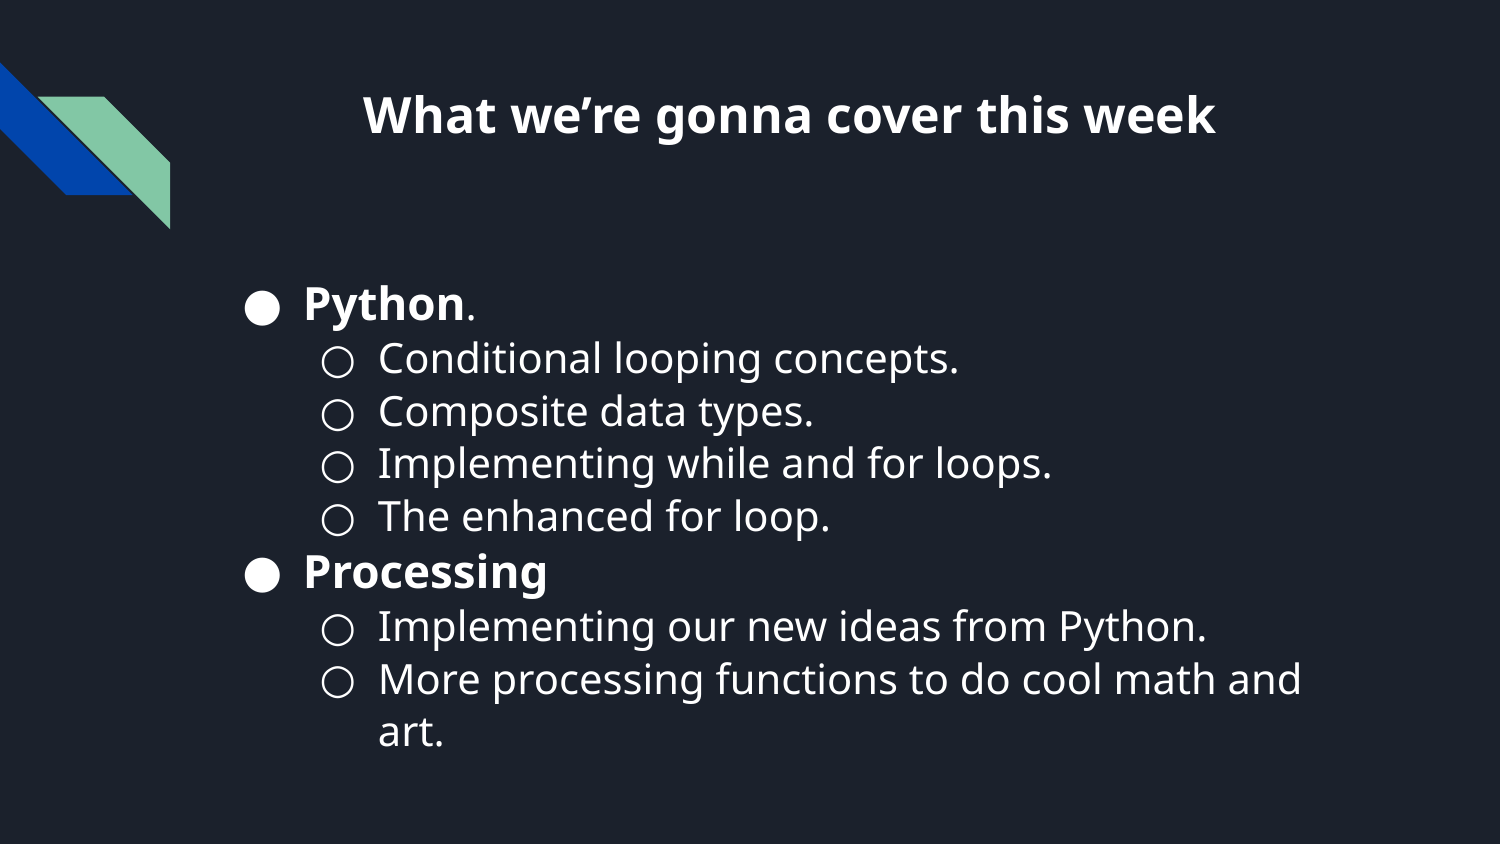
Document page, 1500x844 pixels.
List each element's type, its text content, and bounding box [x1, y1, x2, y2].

list Python. Conditional looping concepts. Composite data types. Implementing while and for loops. The enhanced for loop. Processing Implementing our new ideas from Python. More processing functions to do cool math and art. [212, 257, 1368, 735]
title What we’re gonna cover this week [212, 64, 1368, 215]
